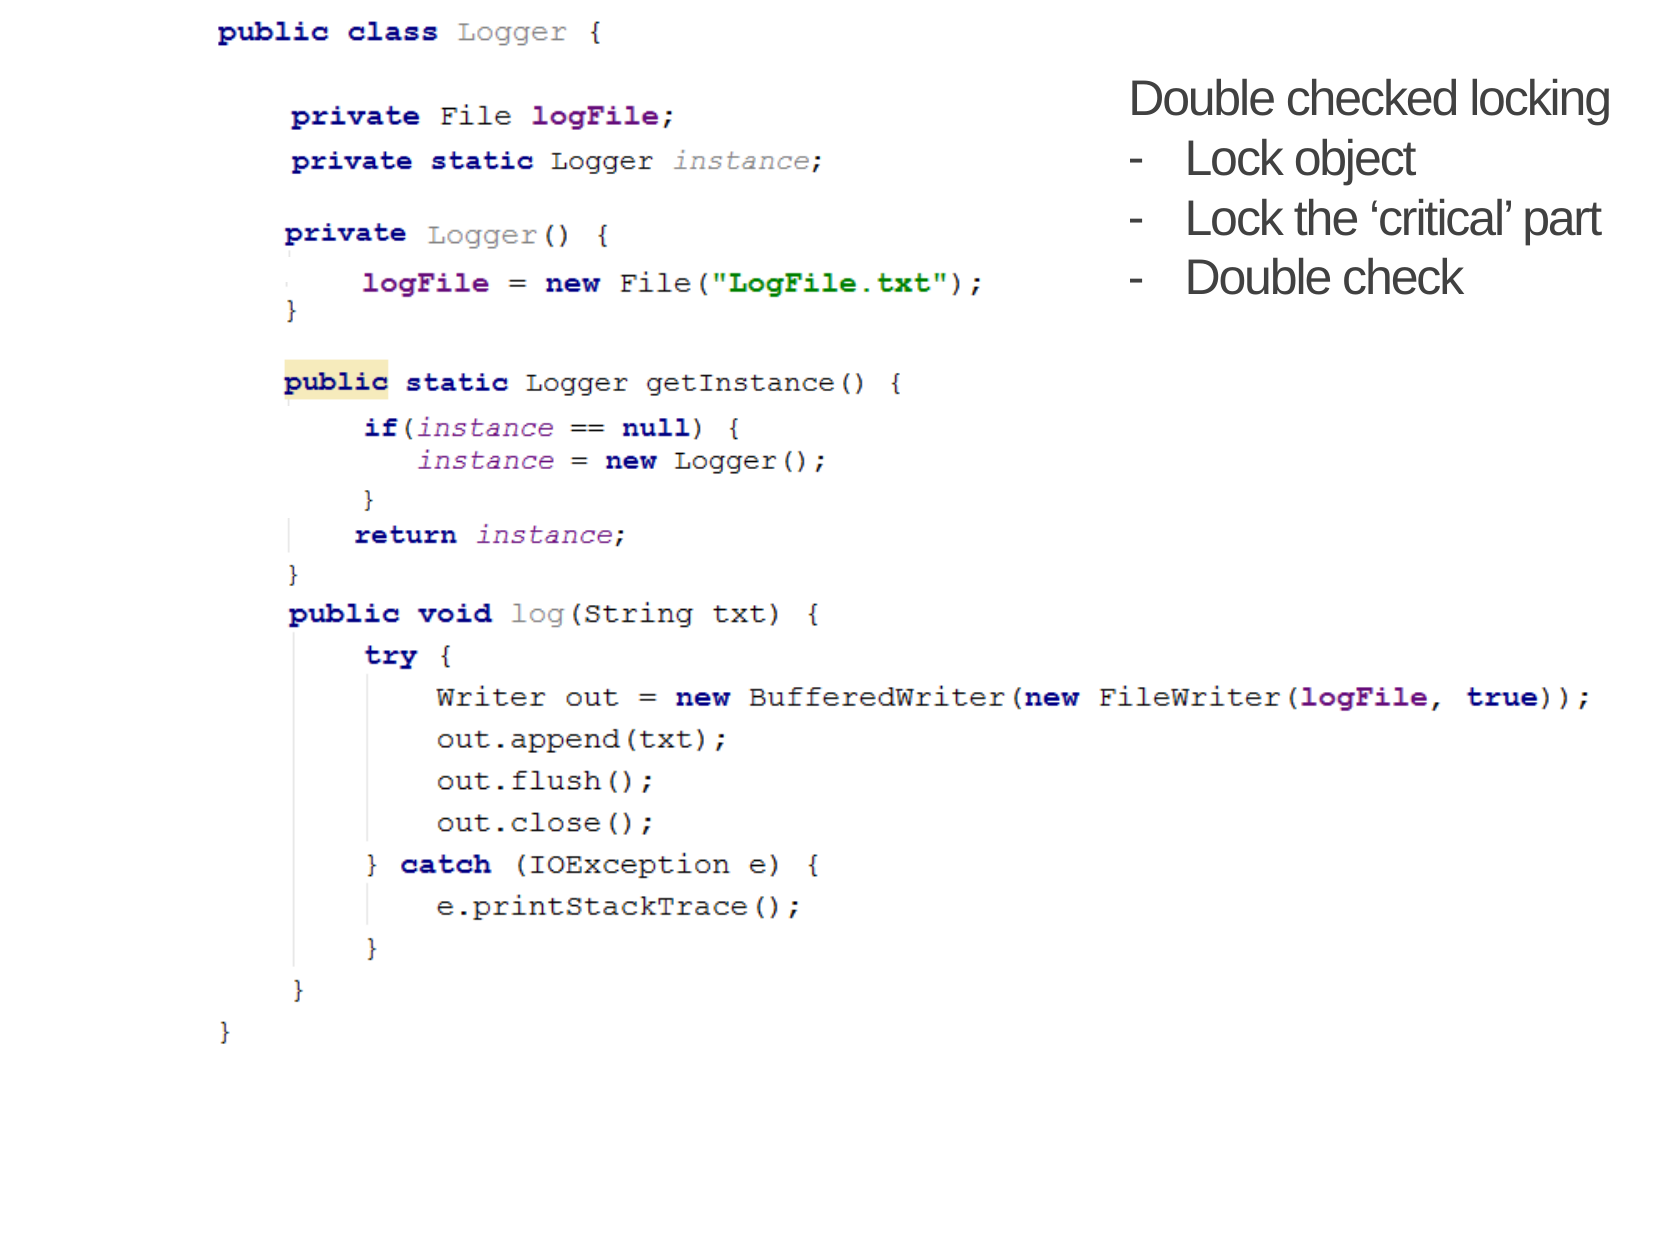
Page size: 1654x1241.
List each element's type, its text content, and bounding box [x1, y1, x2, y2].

picture [354, 204, 1013, 304]
picture [218, 478, 1600, 1070]
picture [281, 281, 339, 346]
text_box Double checked locking Lock object Lock the ‘critical’ part Double check [1128, 76, 1613, 306]
picture [274, 352, 914, 407]
picture [212, 17, 842, 190]
picture [281, 206, 415, 257]
picture [359, 409, 842, 486]
